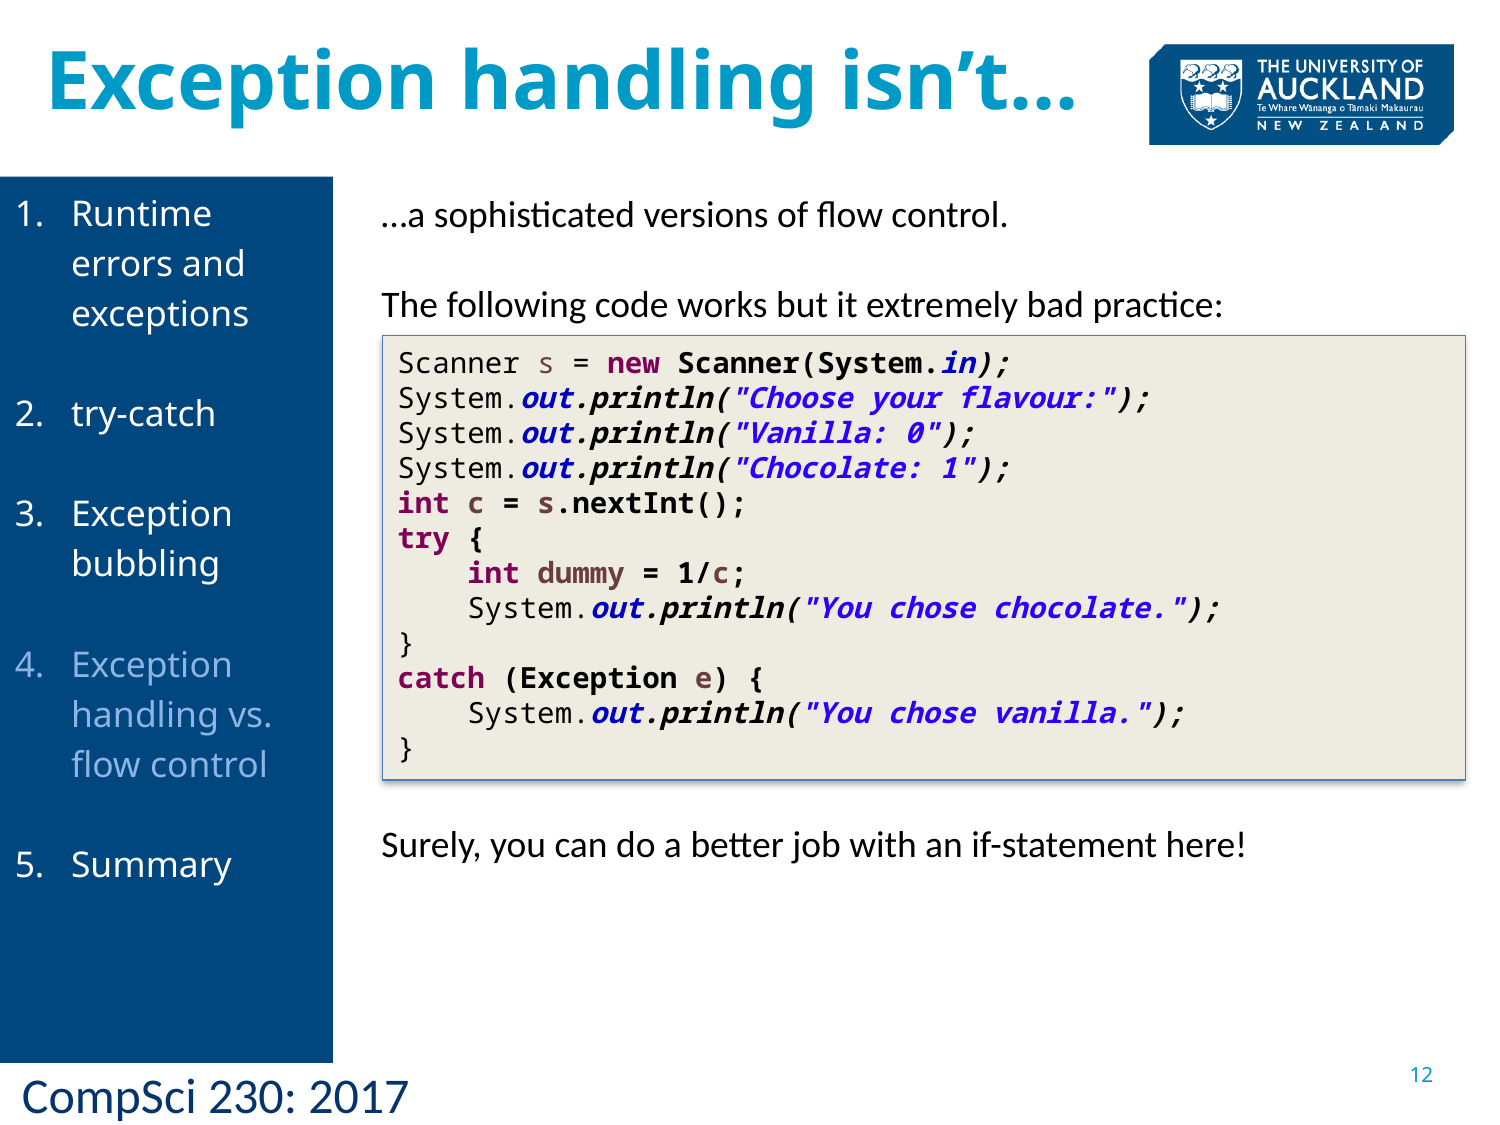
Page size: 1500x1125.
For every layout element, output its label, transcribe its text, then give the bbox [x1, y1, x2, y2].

text_box Exception handling isn’t… [30, 21, 1100, 139]
text_box …a sophisticated versions of flow control. The following code works but it extremely bad practice: Surely, you can do a better job with an if-statement here! [366, 183, 1476, 918]
text_box Runtime errors and exceptions try-catch Exception bubbling Exception handling vs. flow control Summary [0, 176, 333, 1063]
picture [1149, 44, 1454, 145]
slide_number 12 [1394, 1054, 1500, 1125]
list Scanner s = new Scanner(System.in); System.out.println("Choose your flavour:"); System.out.println("Vanilla: 0"); System.out.println("Chocolate: 1"); int c = s.nextInt(); try { int dummy = 1/c; System.out.println("You chose chocolate."); } catch (Exception e) { System.out.println("You chose vanilla."); } [382, 337, 1476, 780]
